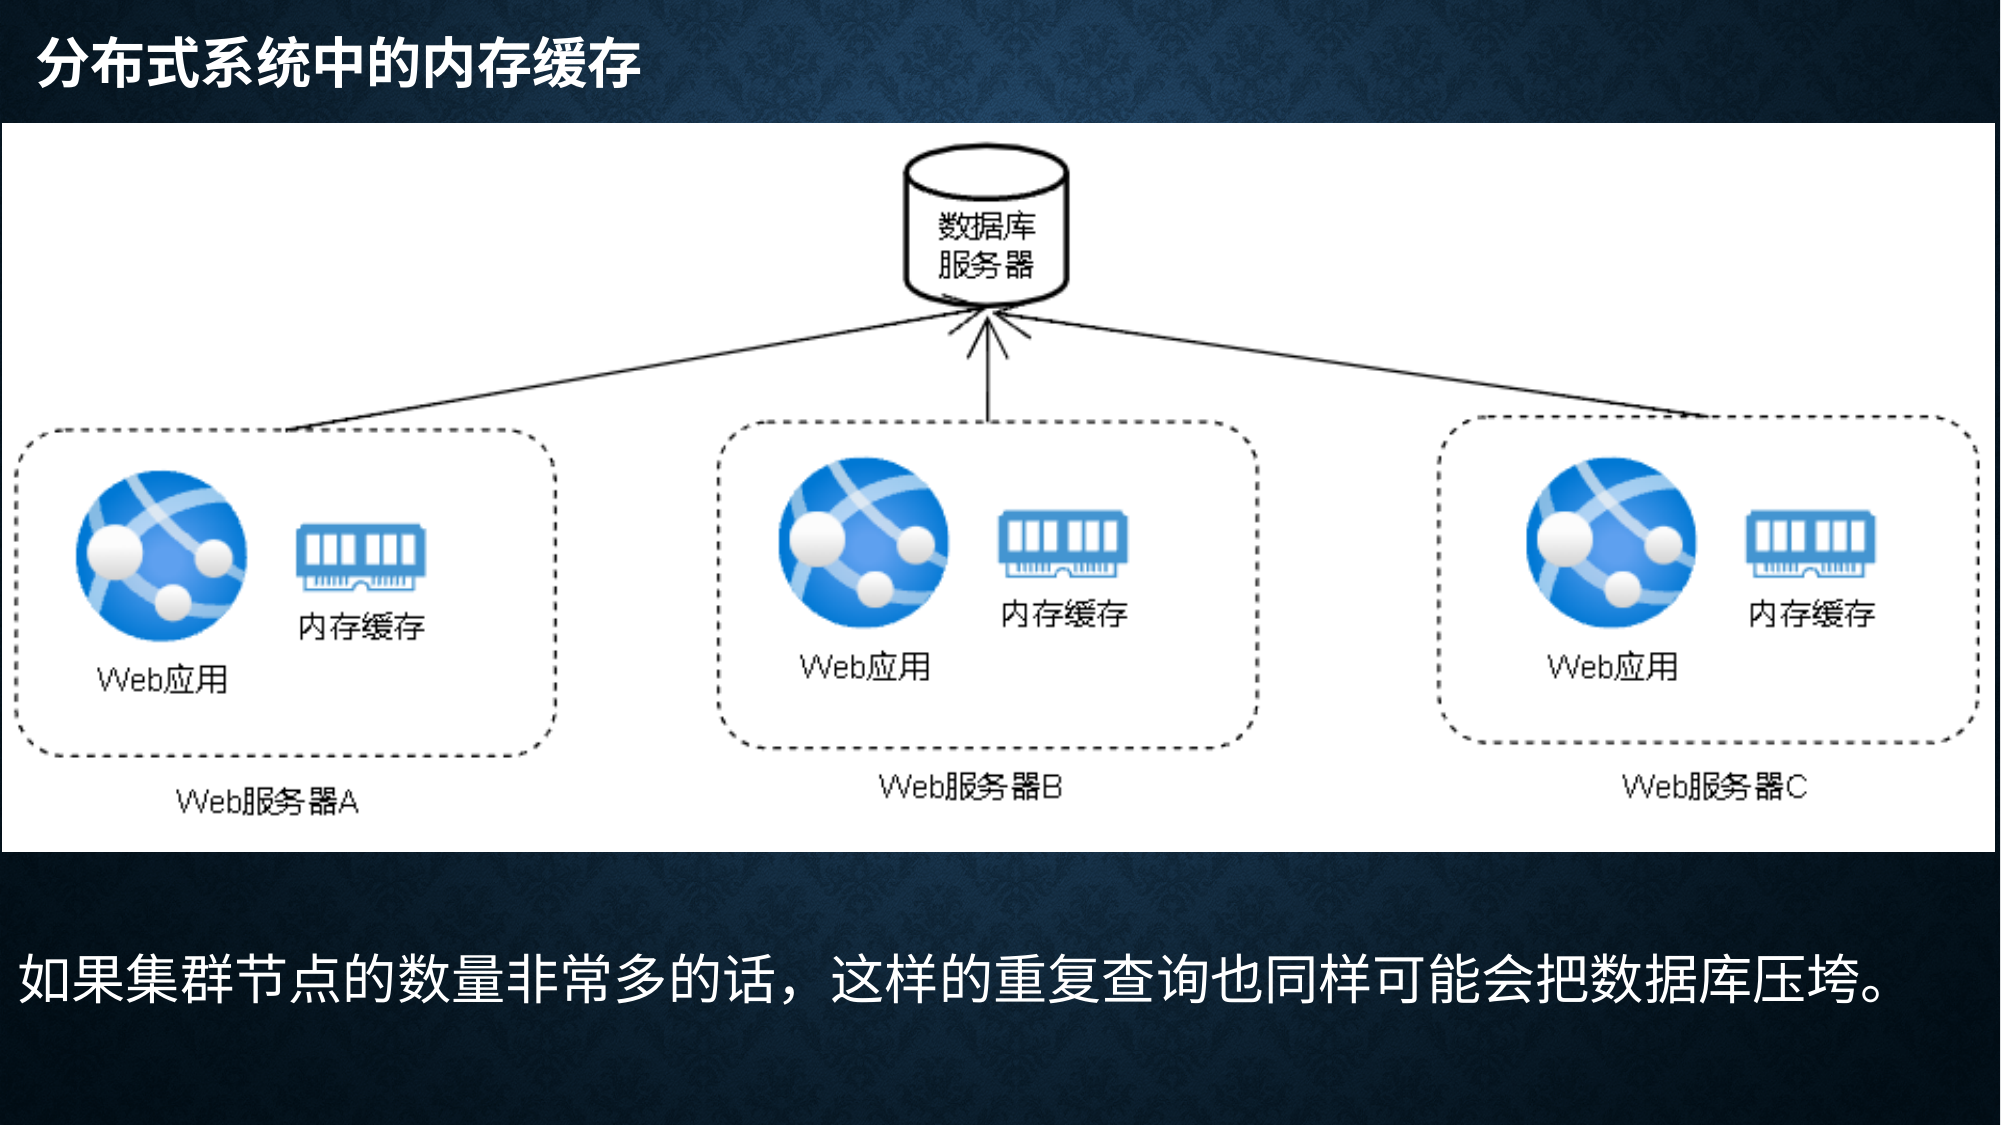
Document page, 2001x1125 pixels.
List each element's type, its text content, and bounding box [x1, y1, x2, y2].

picture [1, 122, 1996, 852]
list 如果集群节点的数量非常多的话，这样的重复查询也同样可能会把数据库压垮。 [2, 924, 1922, 1038]
title 分布式系统中的内存缓存 [20, 28, 1711, 104]
